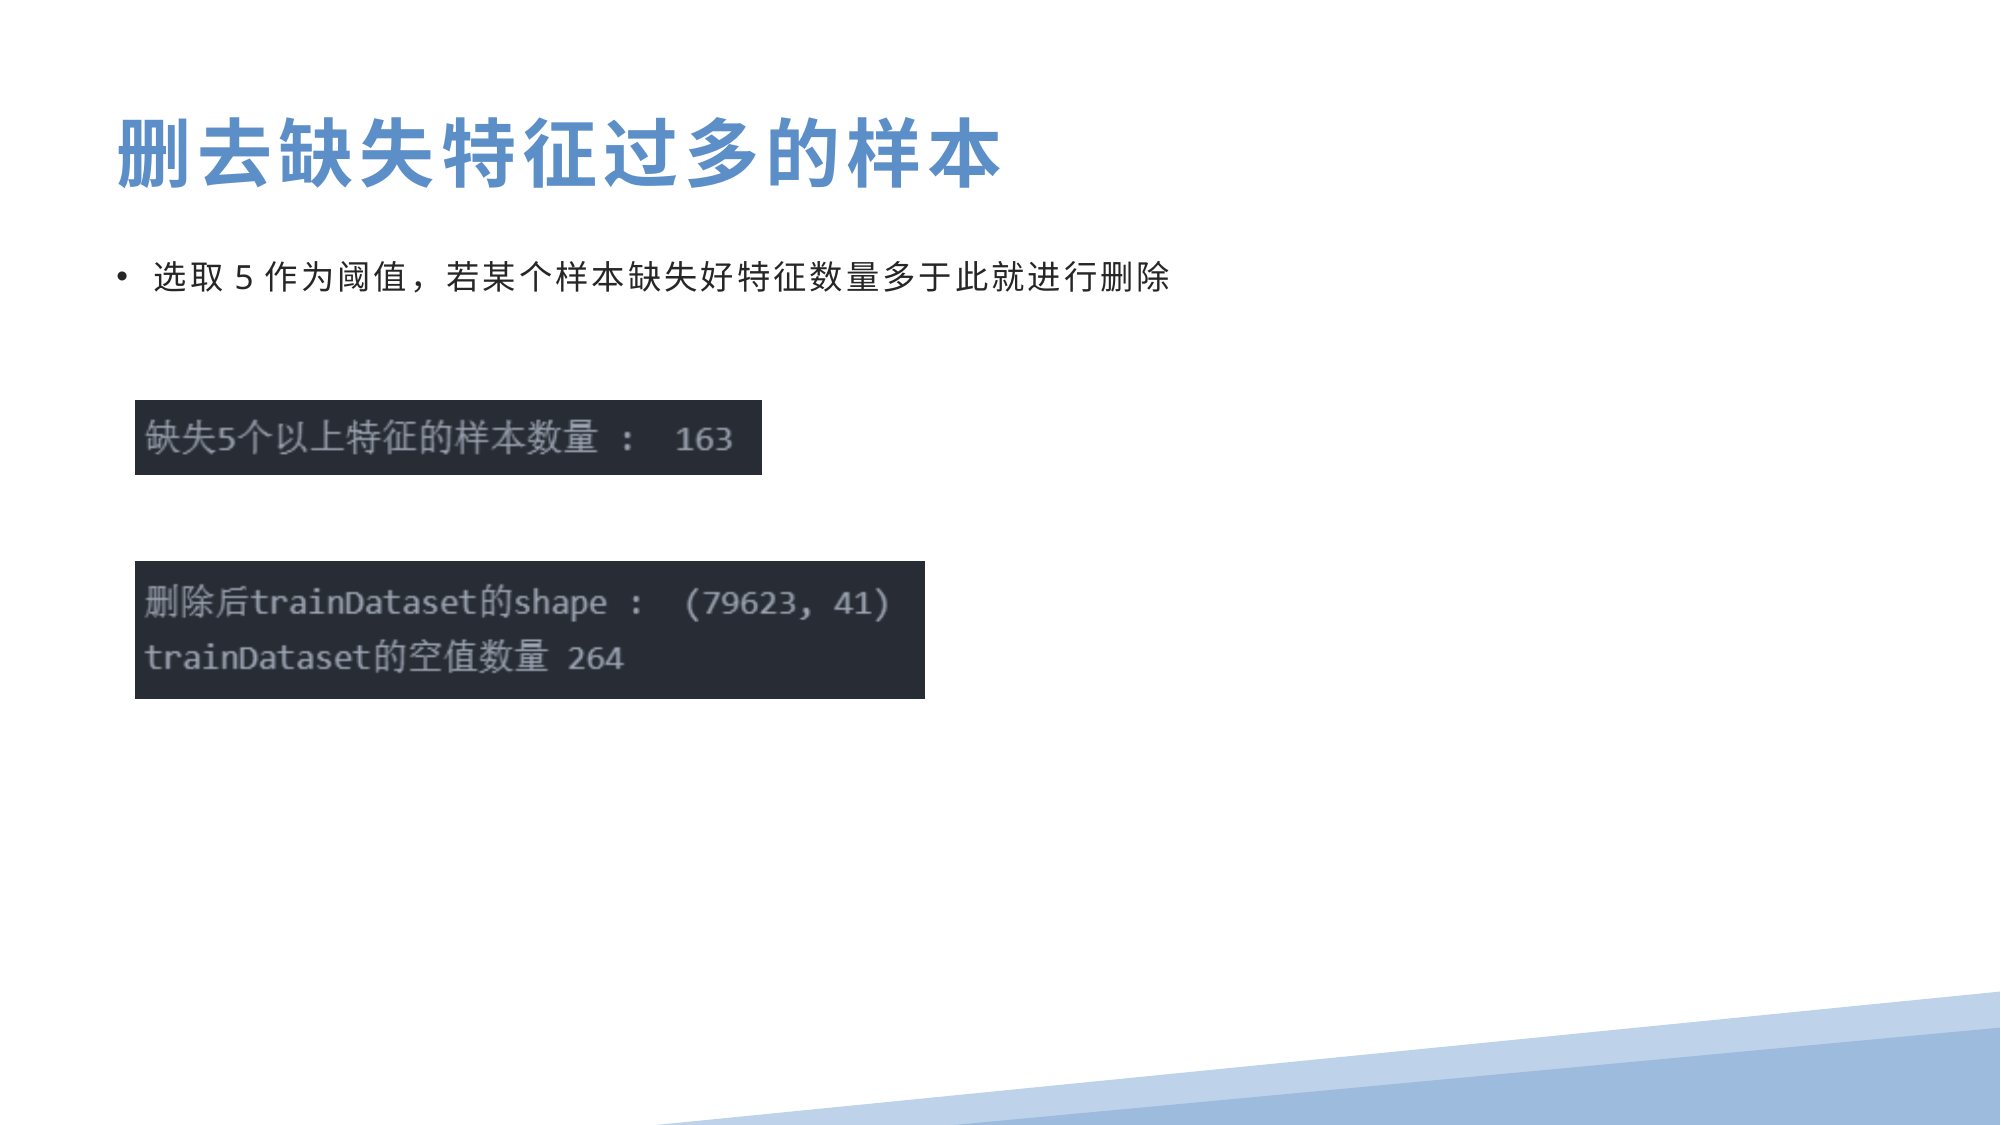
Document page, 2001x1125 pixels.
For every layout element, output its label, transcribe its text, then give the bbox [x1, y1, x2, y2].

title 删去缺失特征过多的样本 [99, 99, 1900, 216]
list 选取5作为阈值，若某个样本缺失好特征数量多于此就进行删除 [99, 244, 1900, 1026]
picture [135, 400, 762, 475]
picture [135, 561, 925, 699]
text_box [656, 991, 2000, 1125]
